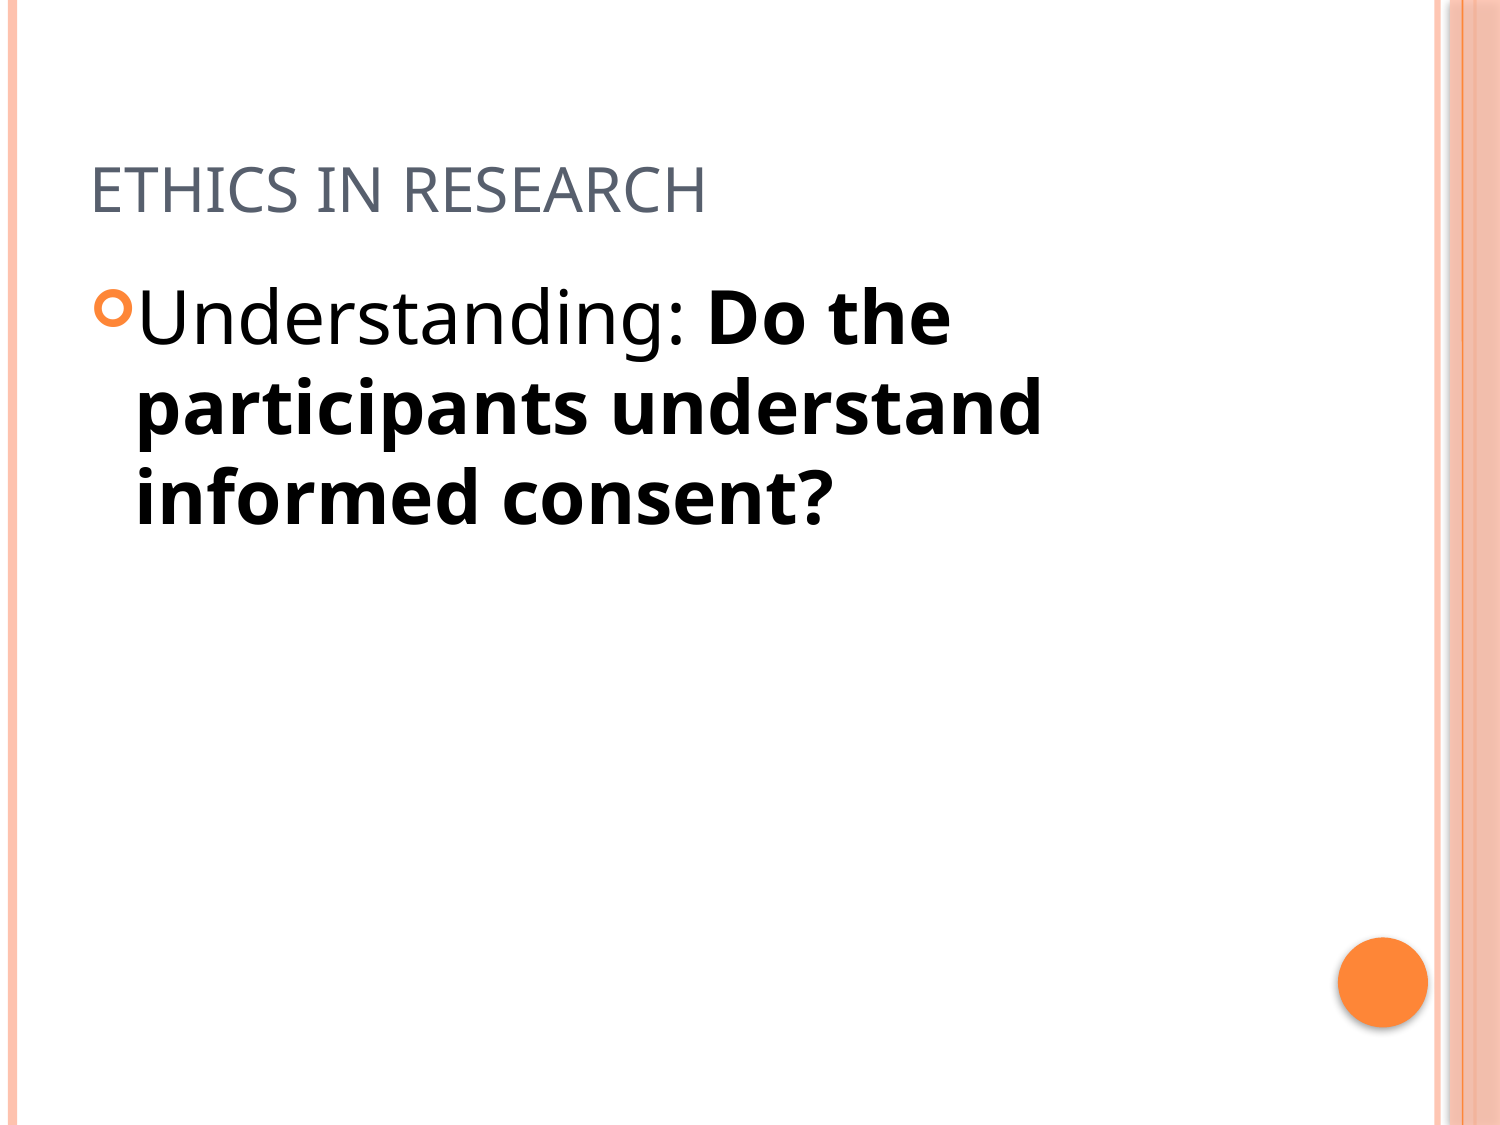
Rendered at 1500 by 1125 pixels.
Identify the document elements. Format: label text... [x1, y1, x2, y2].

list Understanding: Do the participants understand informed consent? [75, 262, 1300, 1062]
title Ethics in Research [75, 45, 1300, 233]
